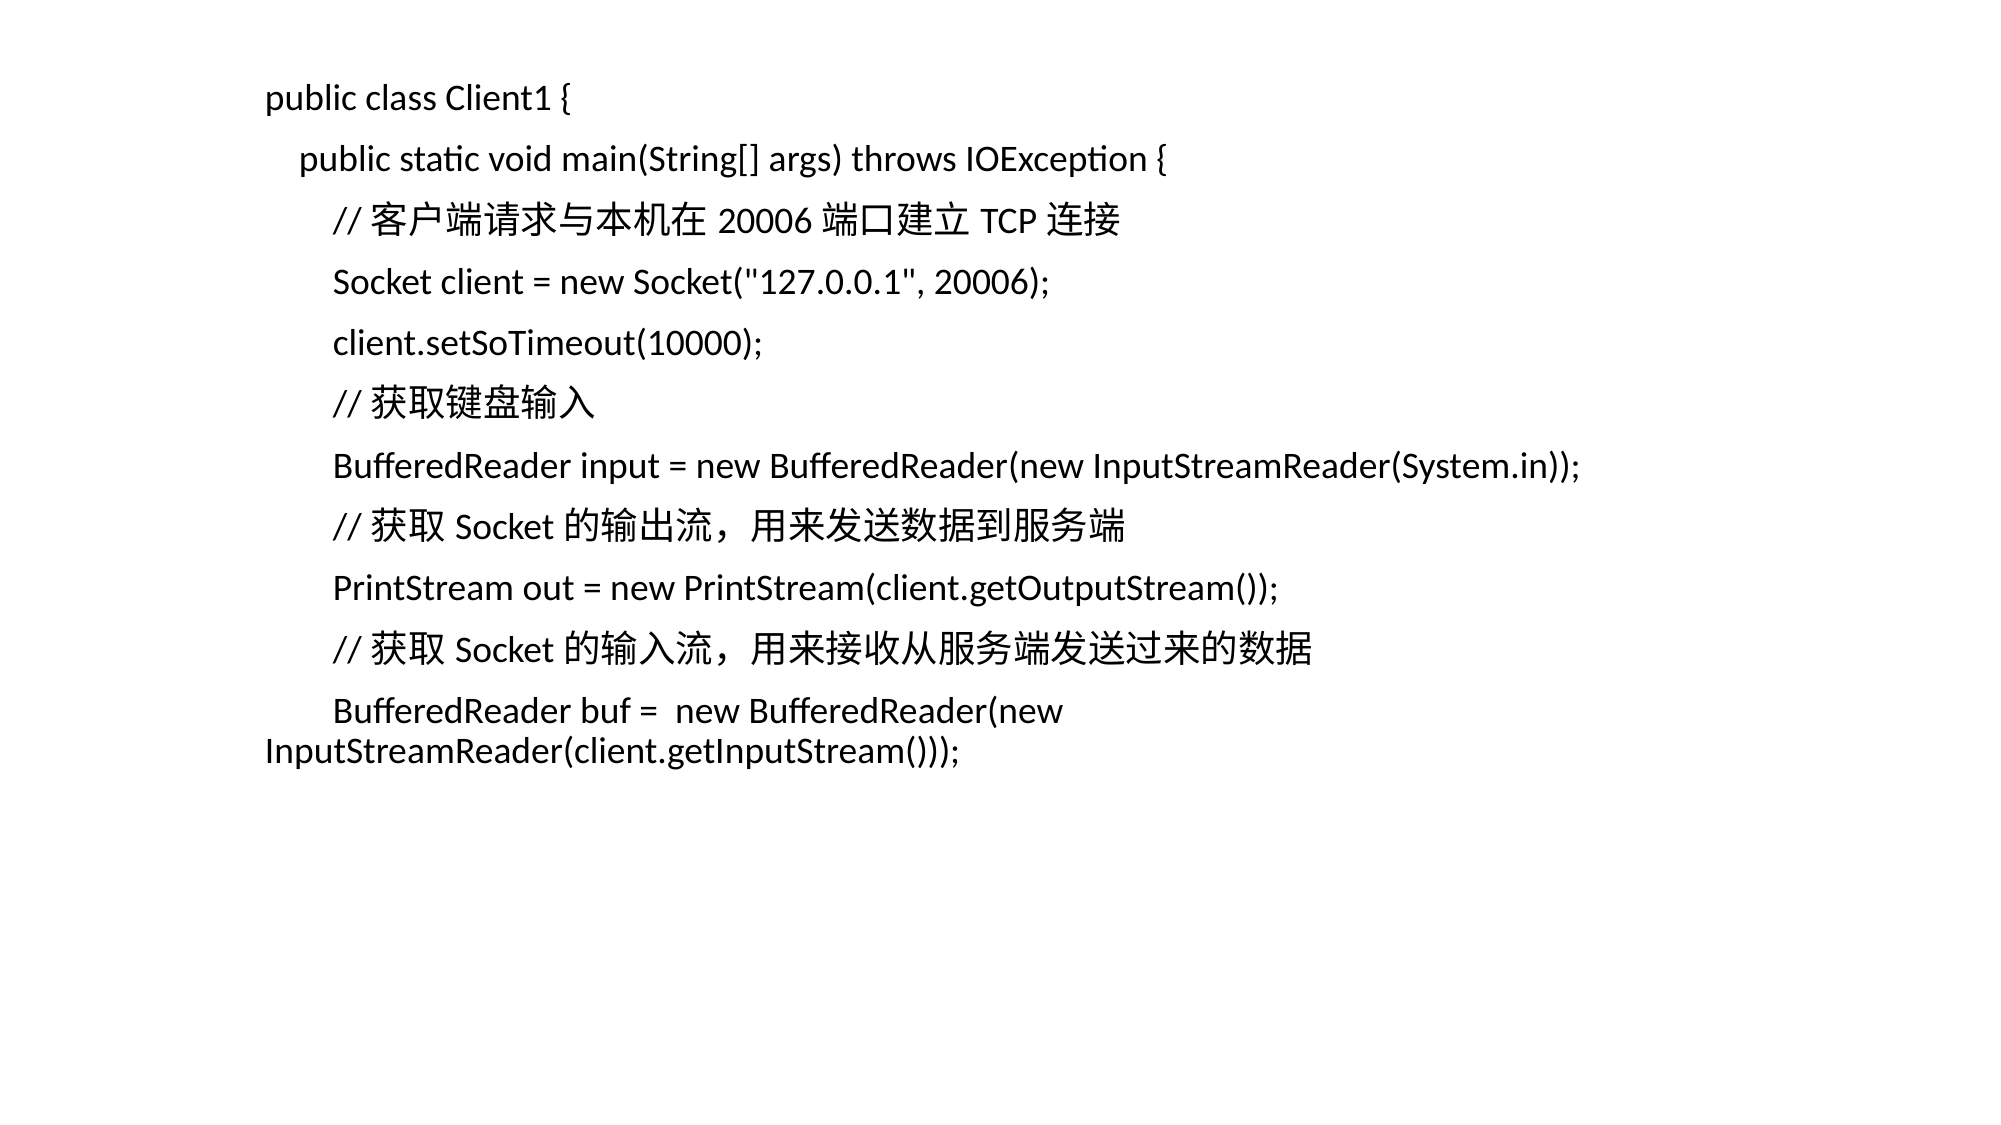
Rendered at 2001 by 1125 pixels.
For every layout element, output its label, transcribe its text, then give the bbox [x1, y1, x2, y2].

subtitle public class Client1 { public static void main(String[] args) throws IOException { //客户端请求与本机在20006端口建立TCP连接 Socket client = new Socket("127.0.0.1", 20006); client.setSoTimeout(10000); //获取键盘输入 BufferedReader input = new BufferedReader(new InputStreamReader(System.in)); //获取Socket的输出流，用来发送数据到服务端 PrintStream out = new PrintStream(client.getOutputStream()); //获取Socket的输入流，用来接收从服务端发送过来的数据 BufferedReader buf = new BufferedReader(new InputStreamReader(client.getInputStream())); [249, 70, 1750, 1077]
